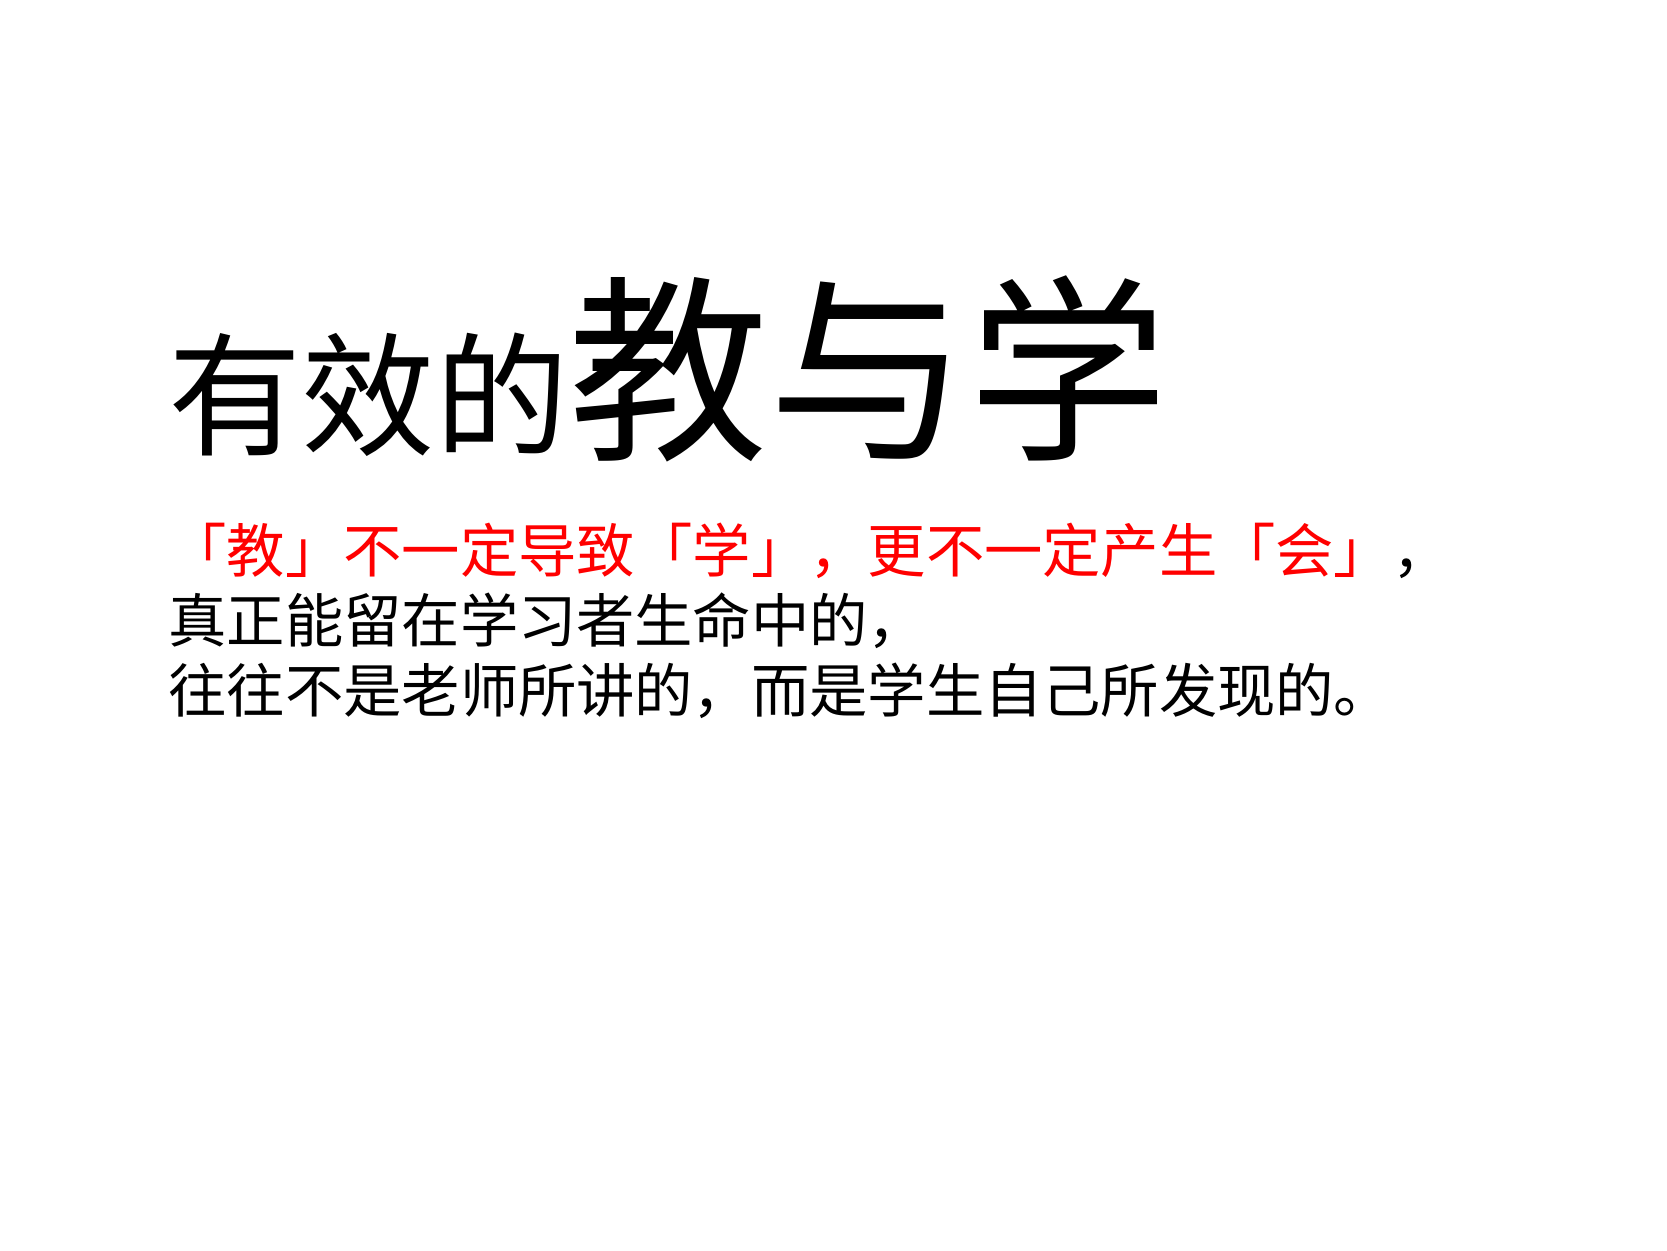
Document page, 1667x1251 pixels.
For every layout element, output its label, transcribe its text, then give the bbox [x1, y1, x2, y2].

title 有效的教与学 [162, 210, 1505, 492]
list 「教」不一定导致「学」，更不一定产生「会」， 真正能留在学习者生命中的， 往往不是老师所讲的，而是学生自己所发现的。 [162, 508, 1505, 790]
